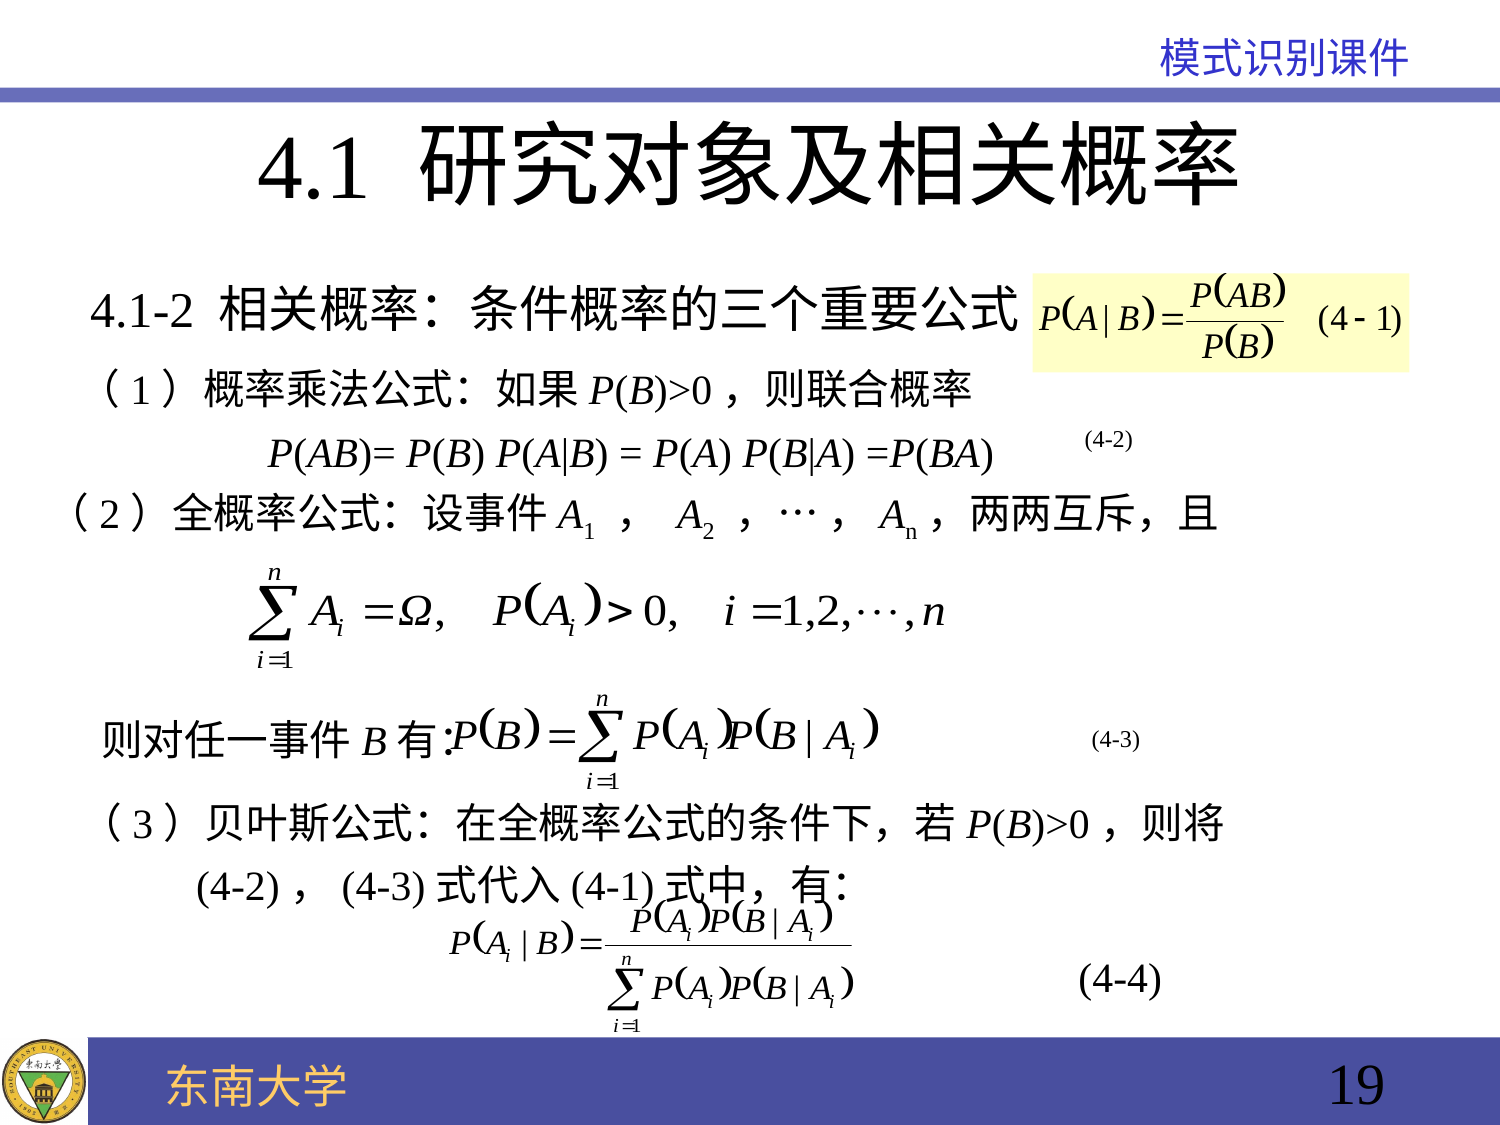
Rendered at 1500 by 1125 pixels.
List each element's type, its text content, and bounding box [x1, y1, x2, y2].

text_box 4.1-2 相关概率：条件概率的三个重要公式 [75, 270, 1034, 346]
text_box 则对任一事件B有： [0, 705, 437, 772]
text_box （3）贝叶斯公式：在全概率公式的条件下，若P(B)>0，则将 (4-2)，(4-3)式代入(4-1)式中，有： [0, 776, 1479, 917]
text_box 4.1 研究对象及相关概率 [112, 99, 1388, 271]
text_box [442, 899, 860, 1040]
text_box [1032, 273, 1410, 373]
picture [0, 1038, 88, 1125]
text_box 19 [1312, 1039, 1500, 1124]
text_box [241, 551, 956, 678]
text_box （1）概率乘法公式：如果P(B)>0，则联合概率 P(AB)= P(B) P(A|B) = P(A) P(B|A) =P(BA) [0, 342, 1353, 484]
text_box (4-2) [990, 410, 1227, 476]
text_box (4-3) [997, 710, 1234, 777]
text_box (4-4) [1063, 943, 1227, 1009]
text_box （2）全概率公式：设事件A1 ， A2 ，… ，An，两两互斥，且 [32, 465, 1235, 552]
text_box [442, 678, 880, 799]
